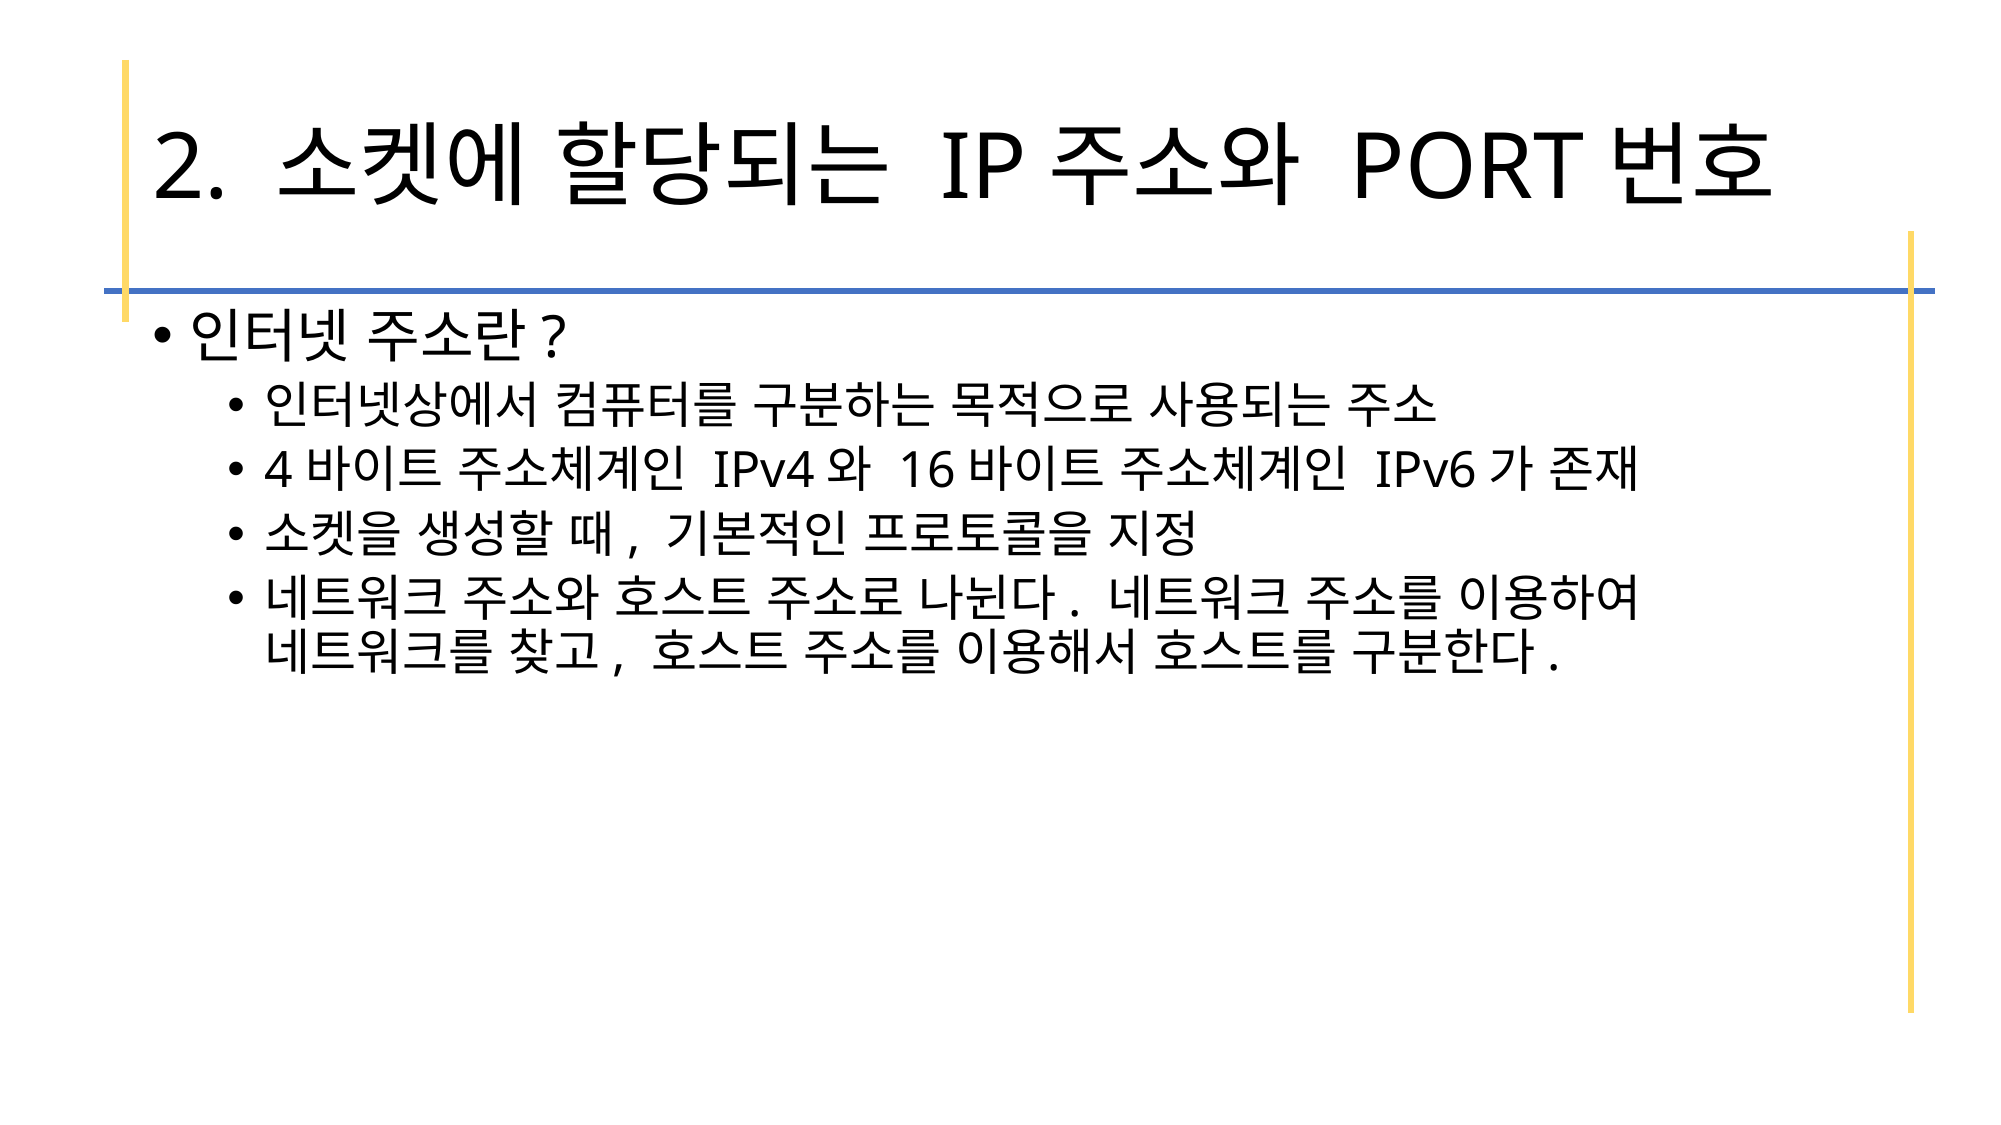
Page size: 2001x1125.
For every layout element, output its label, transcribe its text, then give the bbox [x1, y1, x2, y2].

list 인터넷 주소란? 인터넷상에서 컴퓨터를 구분하는 목적으로 사용되는 주소 4바이트 주소체계인 IPv4와 16바이트 주소체계인 IPv6가 존재 소켓을 생성할 때, 기본적인 프로토콜을 지정 네트워크 주소와 호스트 주소로 나뉜다. 네트워크 주소를 이용하여 네트워크를 찾고, 호스트 주소를 이용해서 호스트를 구분한다. [137, 299, 1863, 1014]
title 2. 소켓에 할당되는 IP주소와 PORT번호 [137, 59, 1863, 278]
